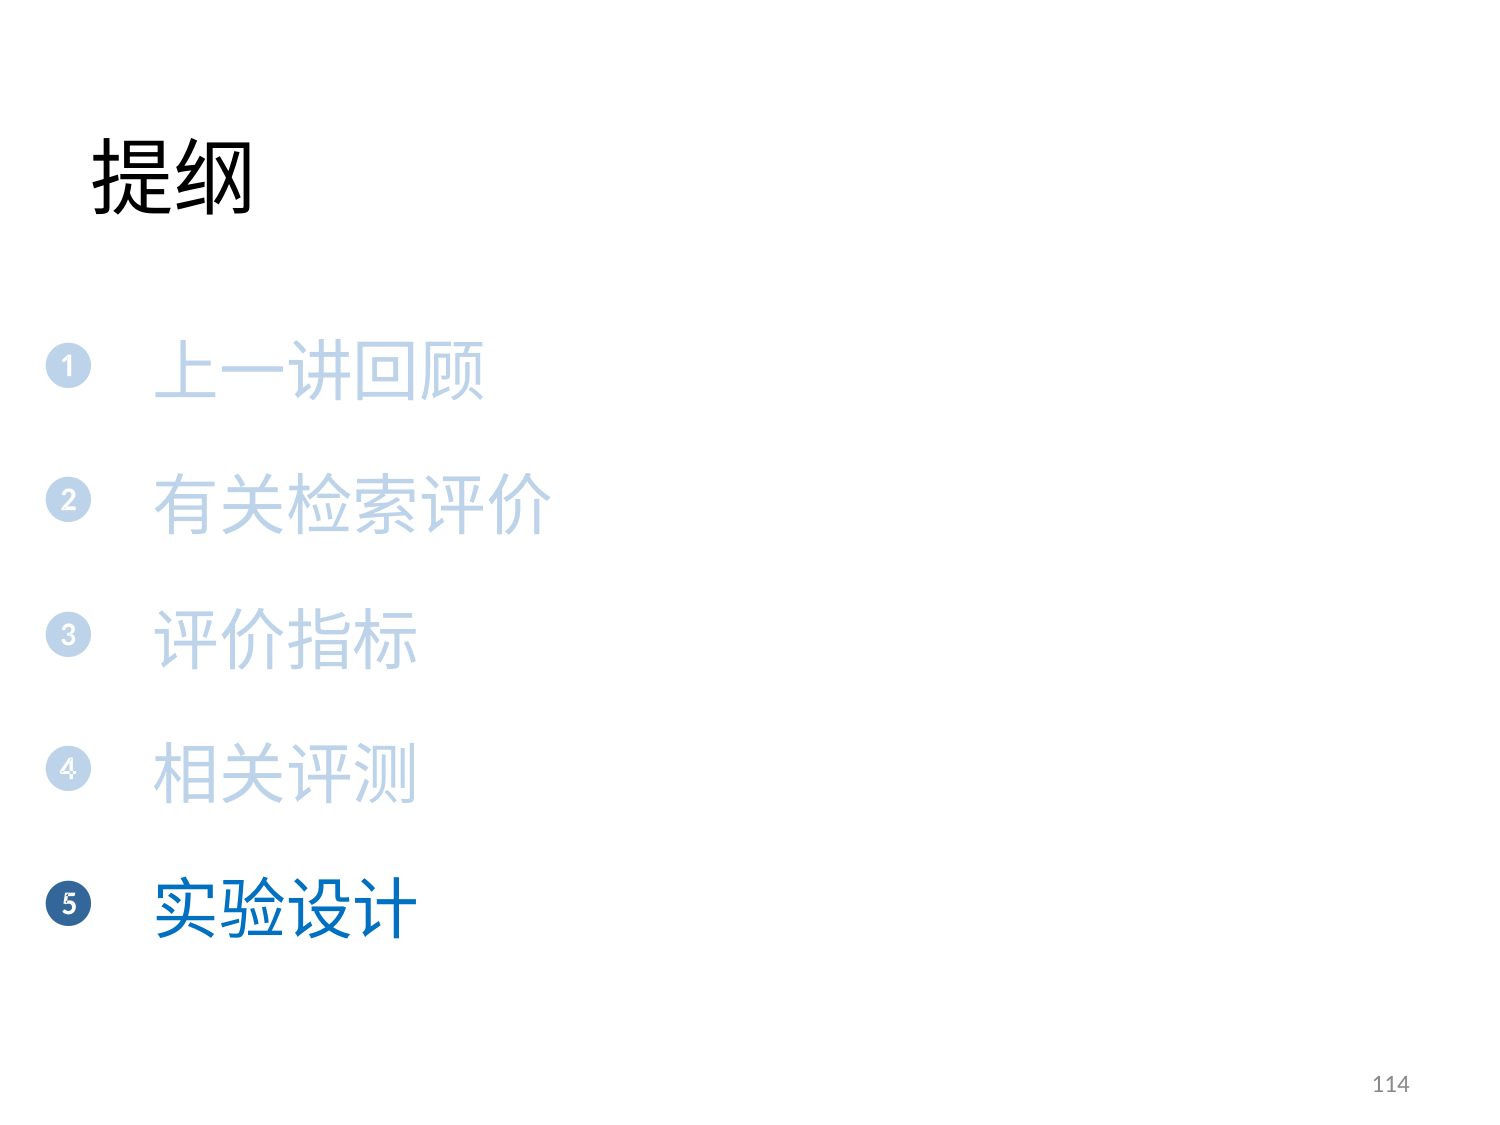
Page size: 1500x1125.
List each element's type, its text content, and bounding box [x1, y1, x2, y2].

text_box 上一讲回顾 有关检索评价 评价指标 相关评测 实验设计 [22, 281, 1418, 1057]
title 提纲 [74, 44, 1426, 233]
slide_number 114 [1074, 1062, 1425, 1103]
